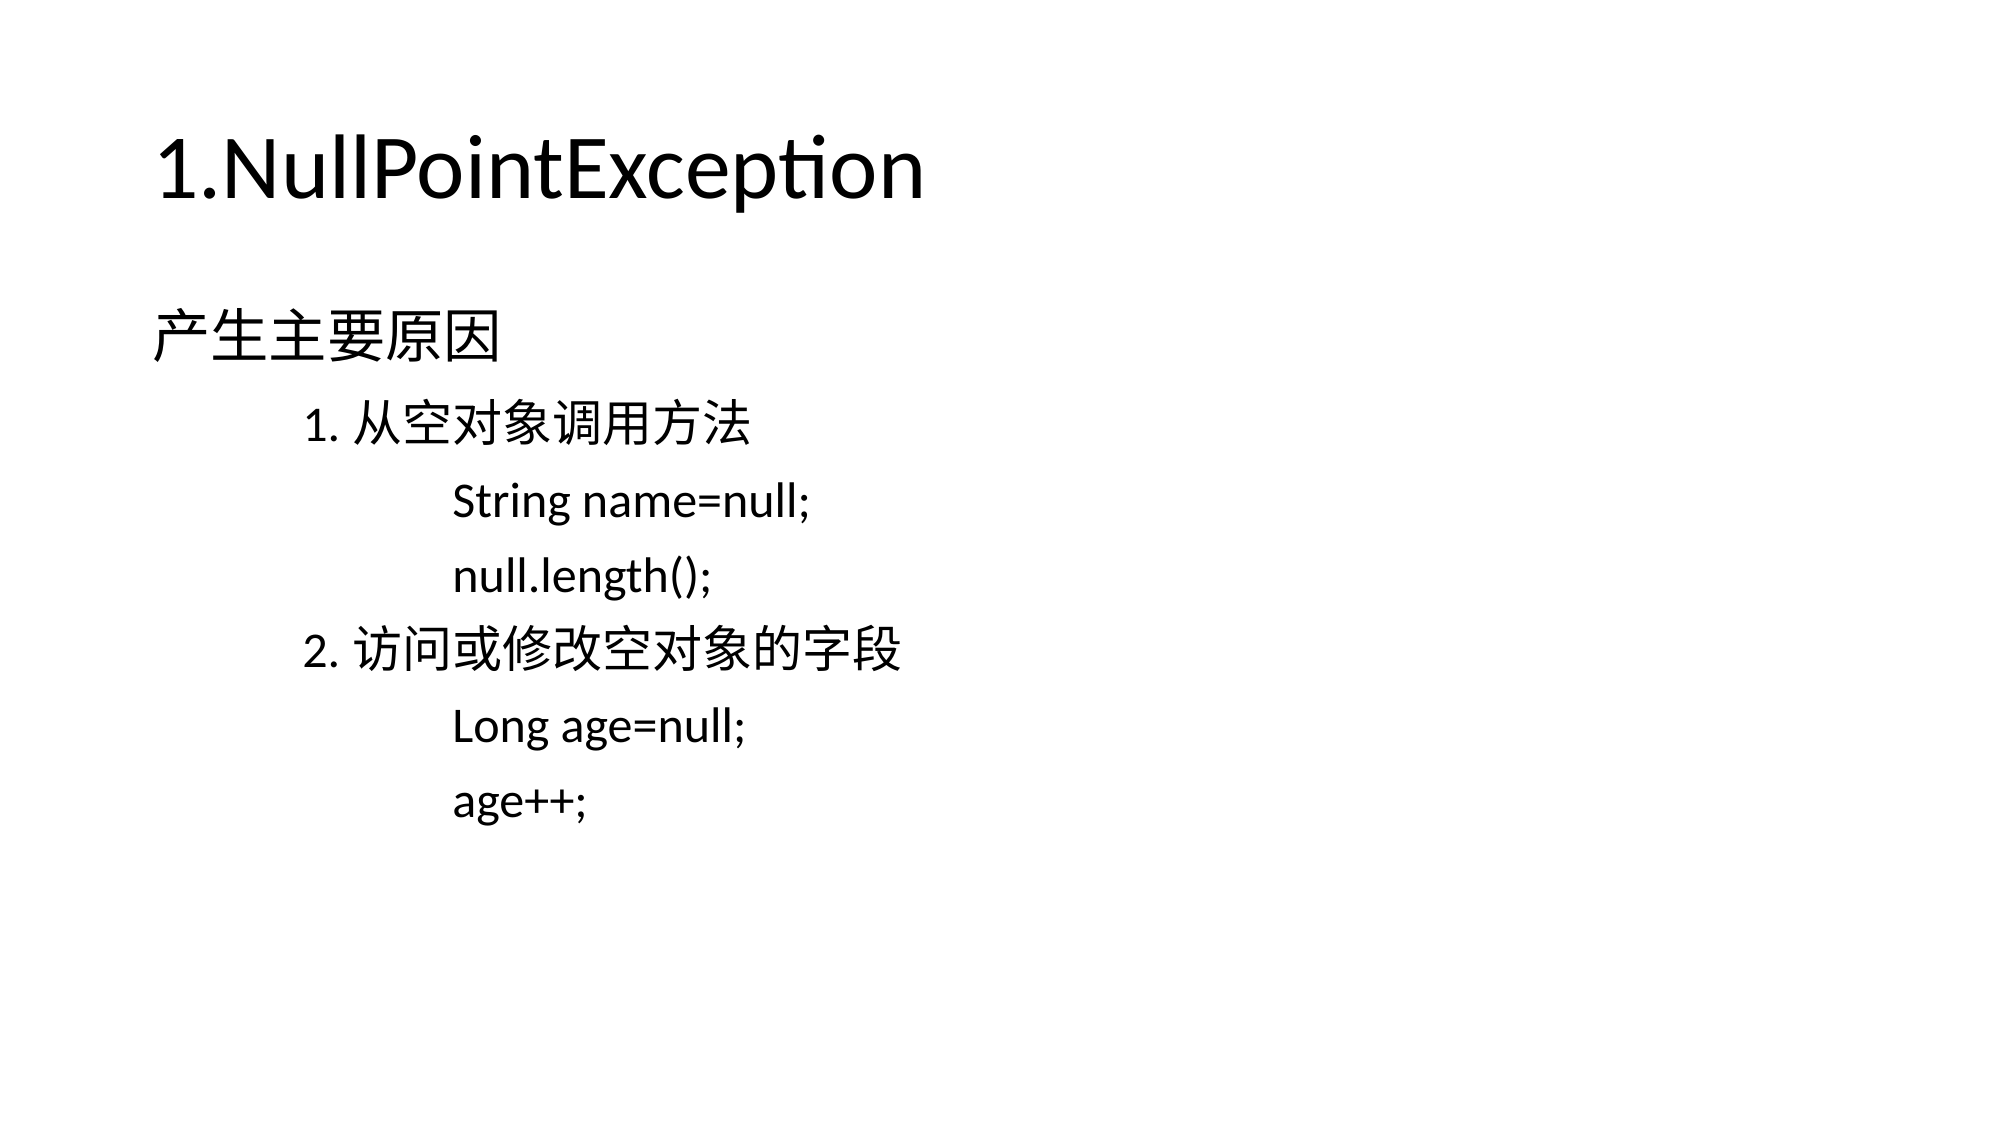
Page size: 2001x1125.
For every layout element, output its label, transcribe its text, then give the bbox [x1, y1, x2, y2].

list 产生主要原因 1.从空对象调用方法 String name=null; null.length(); 2.访问或修改空对象的字段 Long age=null; age++; [137, 299, 1863, 1014]
title 1.NullPointException [137, 59, 1863, 278]
